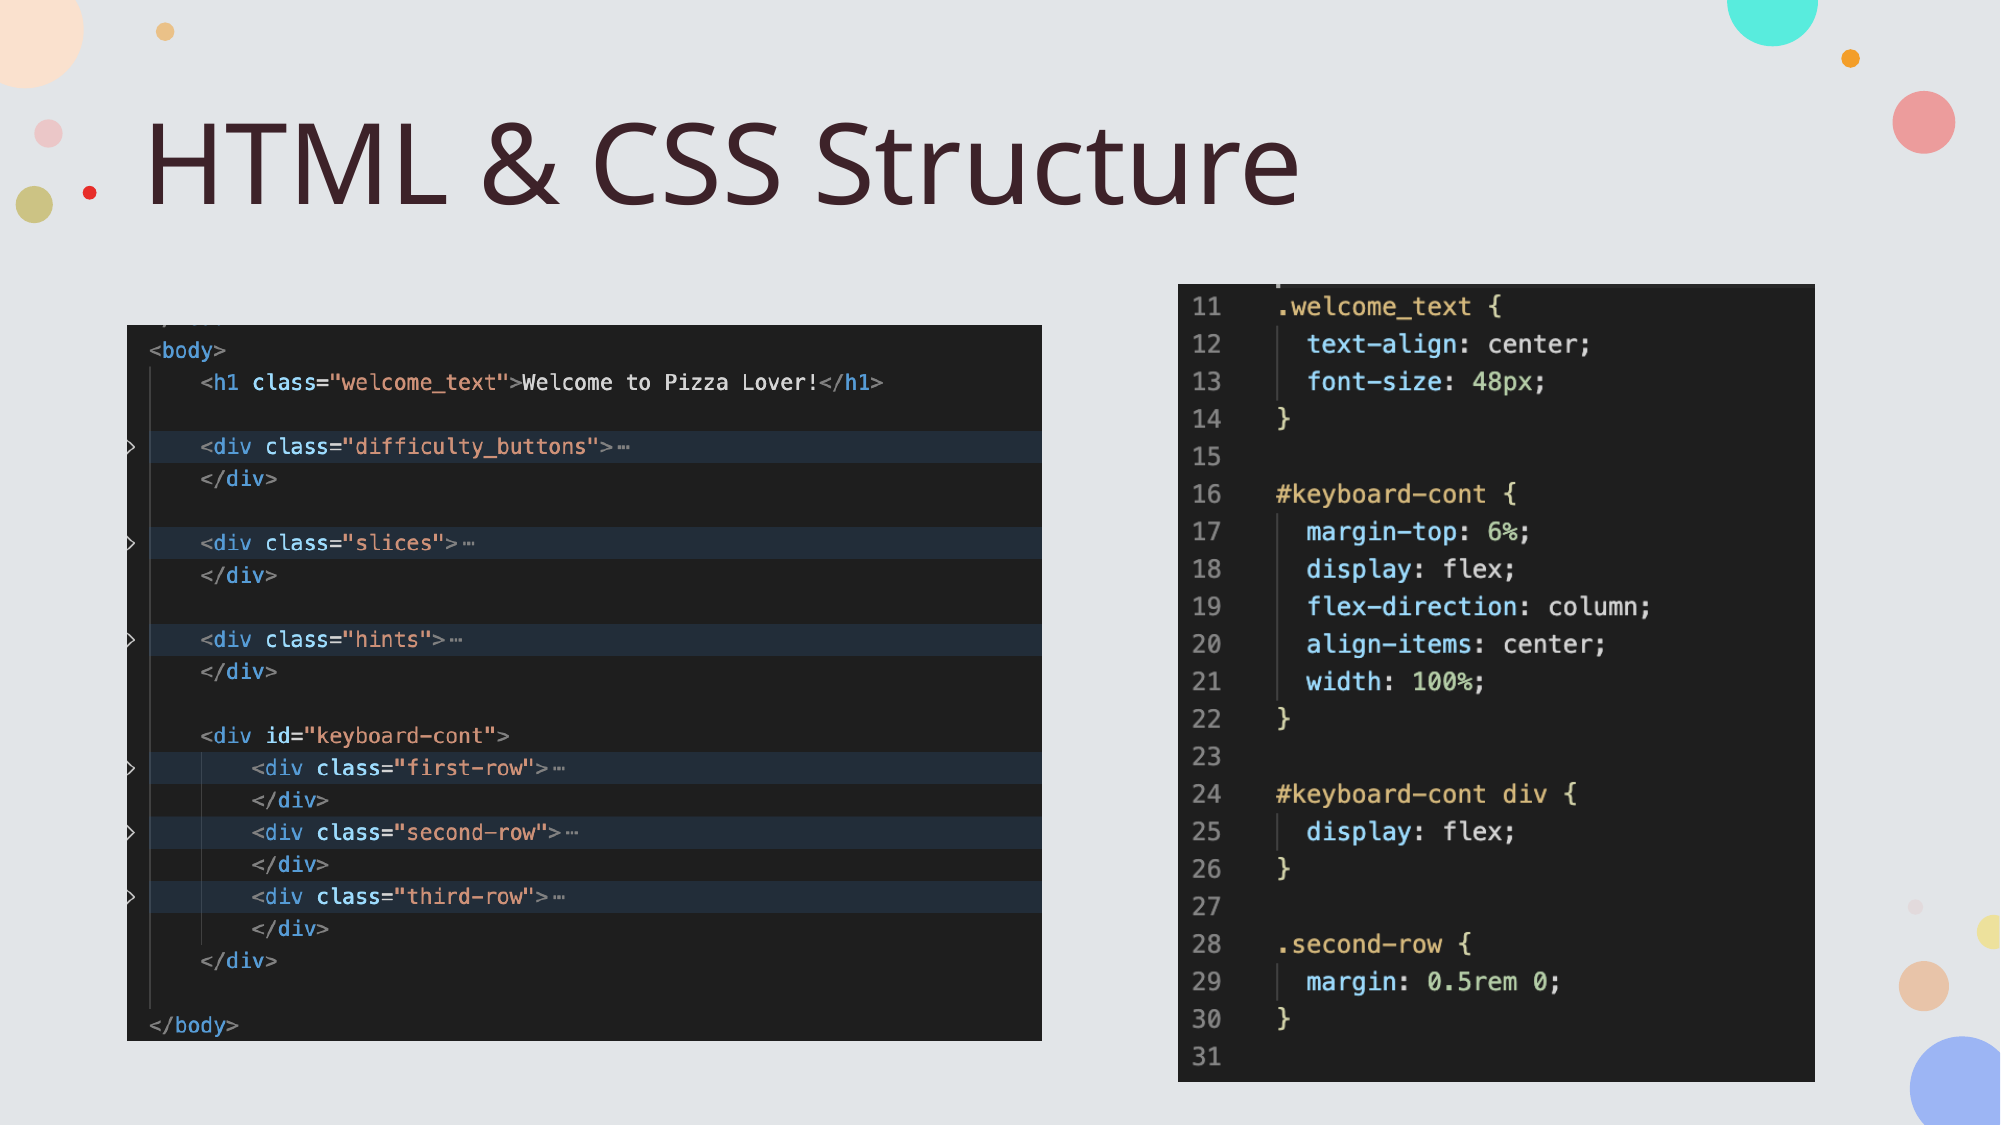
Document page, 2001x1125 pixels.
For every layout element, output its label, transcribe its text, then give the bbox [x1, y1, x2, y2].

title HTML & CSS Structure [127, 59, 1877, 278]
picture [1178, 284, 1815, 1083]
picture [127, 325, 1042, 1041]
